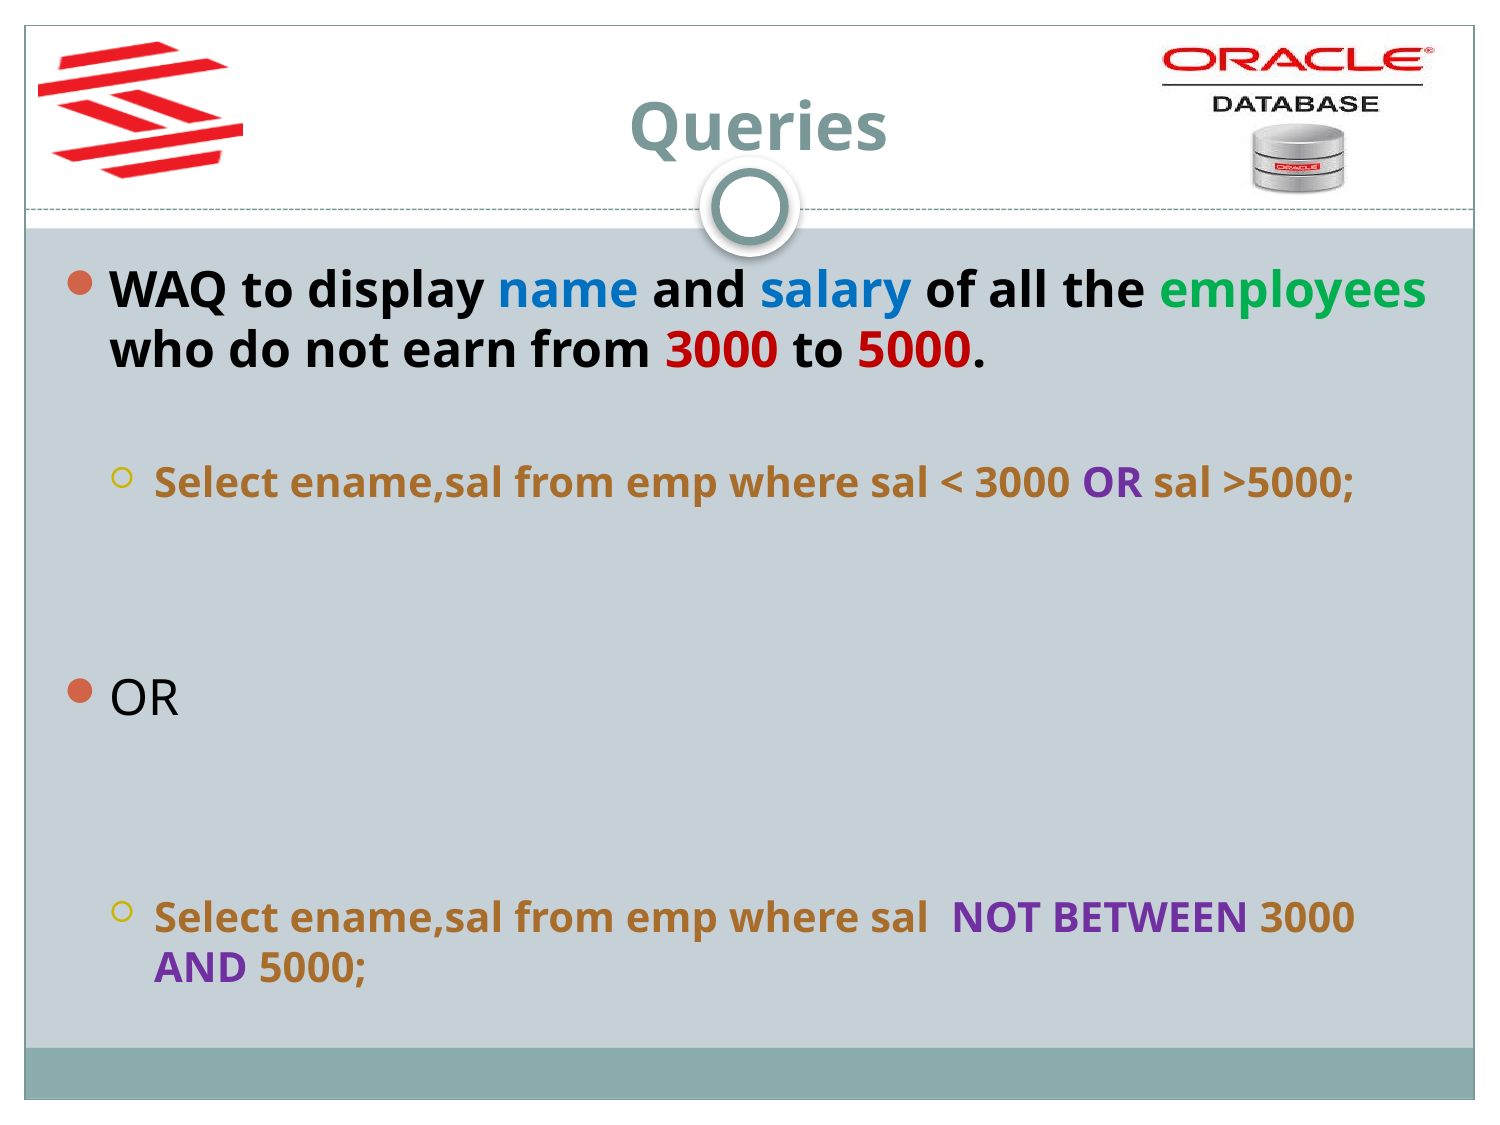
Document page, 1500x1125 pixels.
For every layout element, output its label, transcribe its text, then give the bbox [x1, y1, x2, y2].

picture [1148, 34, 1453, 200]
picture [37, 40, 243, 185]
title Queries [248, 46, 1141, 172]
list WAQ to display name and salary of all the employees who do not earn from 3000 to 5000. Select ename,sal from emp where sal < 3000 OR sal >5000; OR Select ename,sal from emp where sal NOT BETWEEN 3000 AND 5000; [49, 250, 1445, 1047]
